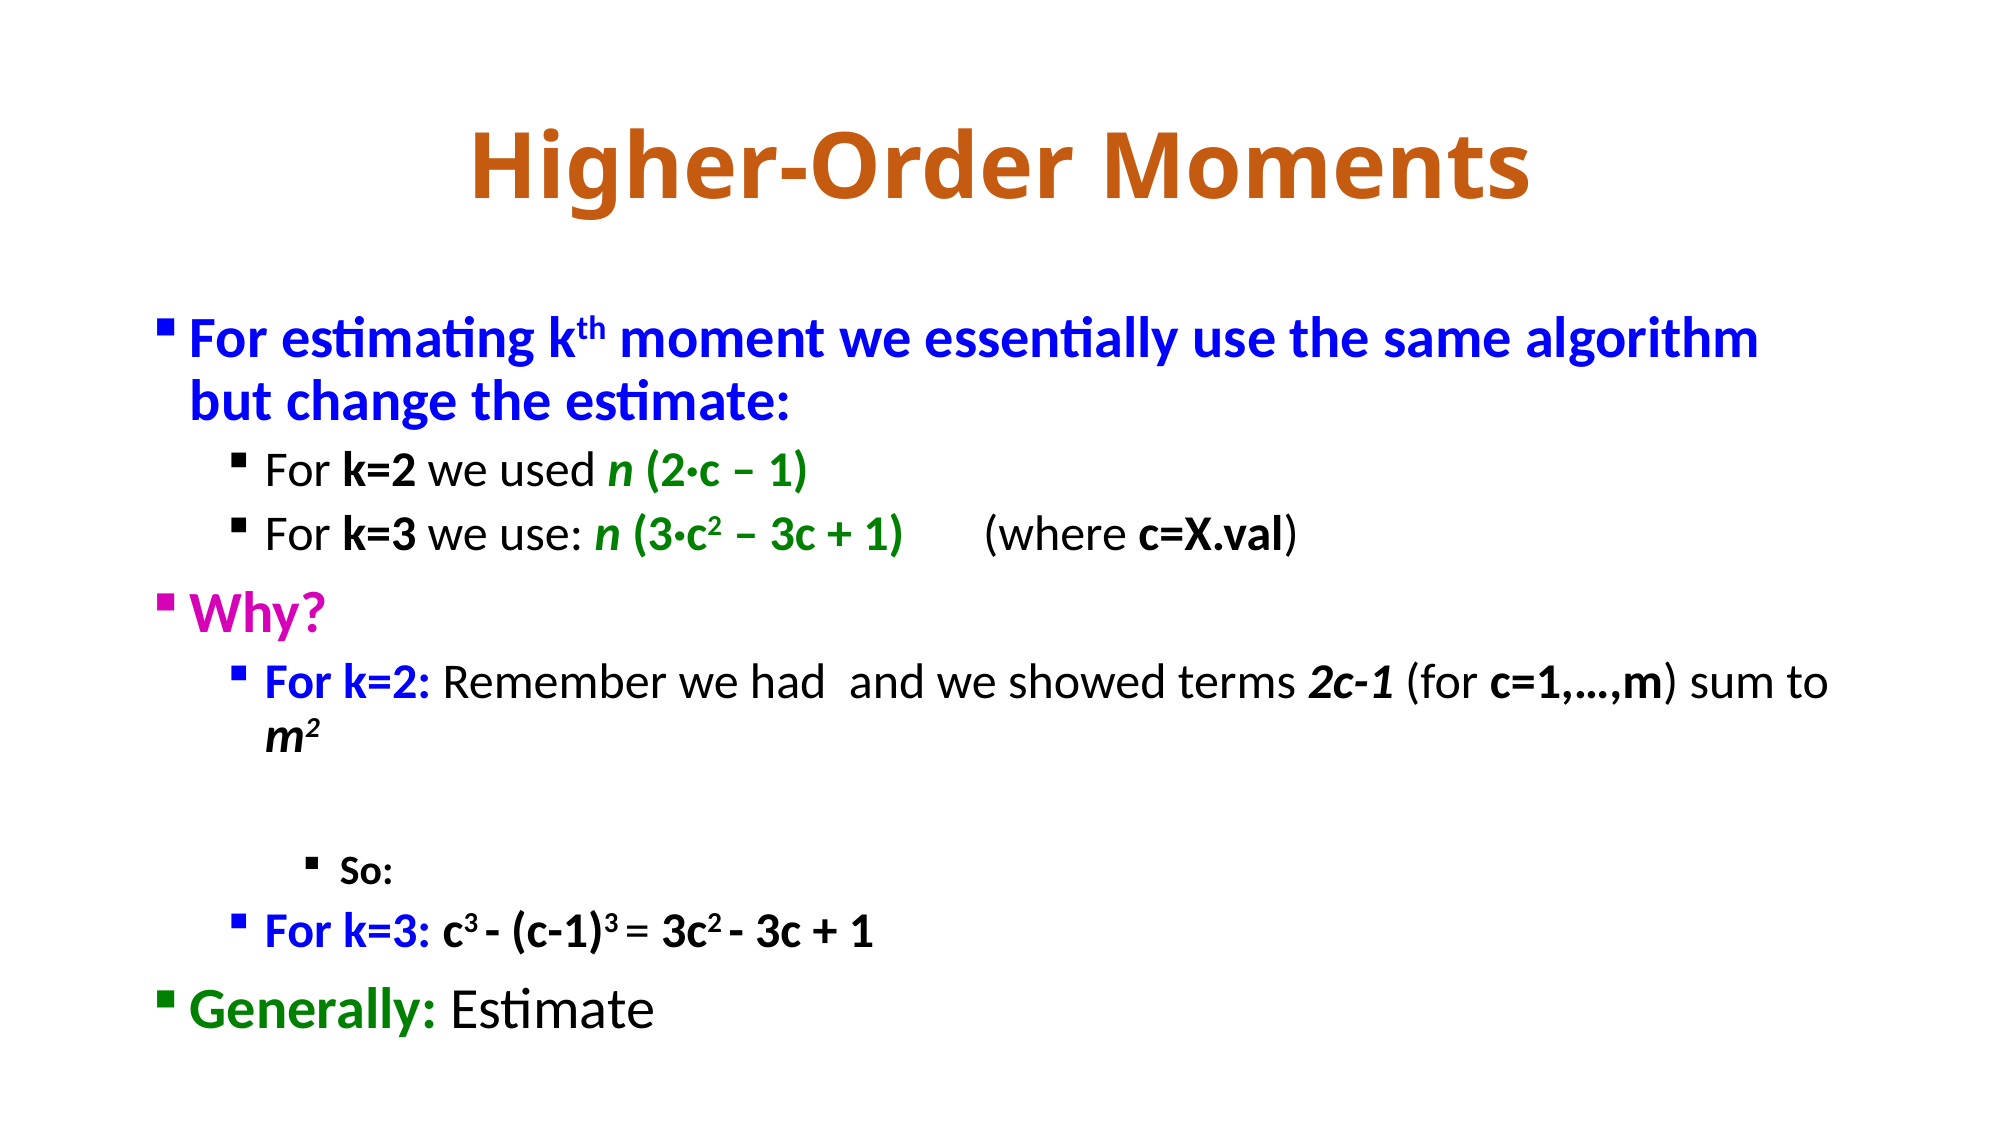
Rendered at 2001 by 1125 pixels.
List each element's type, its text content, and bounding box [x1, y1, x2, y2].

title Higher-Order Moments [137, 59, 1863, 278]
